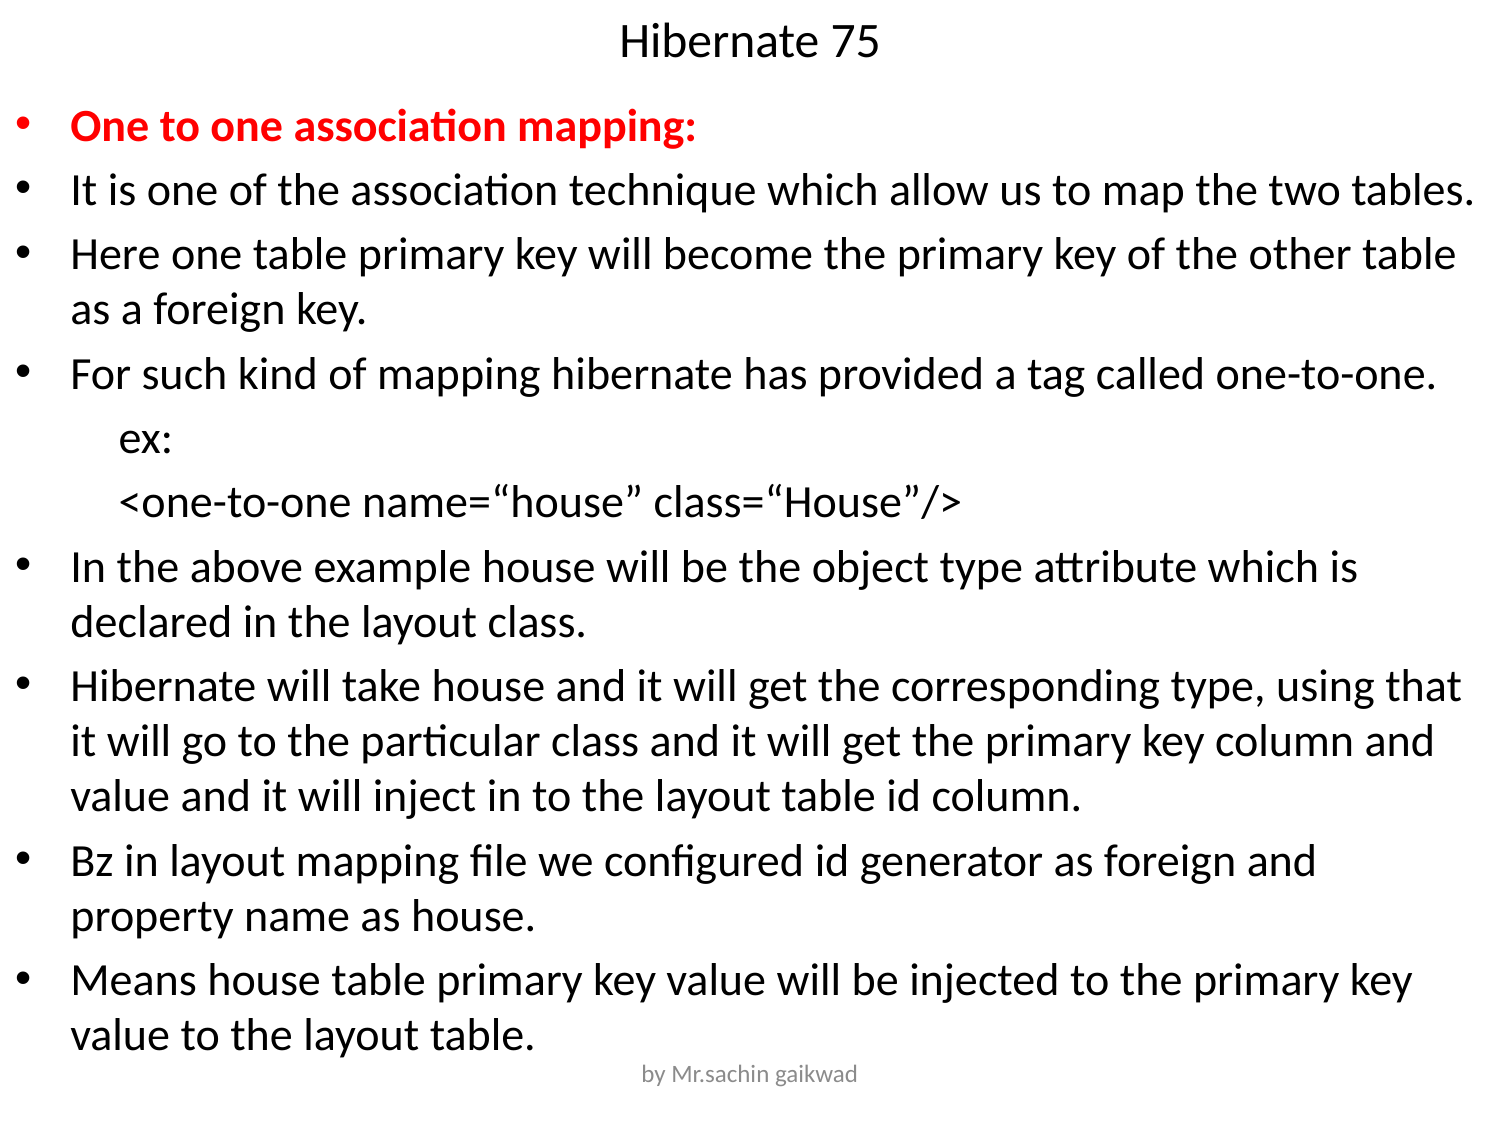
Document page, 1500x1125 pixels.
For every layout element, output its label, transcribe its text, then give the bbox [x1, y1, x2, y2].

list One to one association mapping: It is one of the association technique which allow us to map the two tables. Here one table primary key will become the primary key of the other table as a foreign key. For such kind of mapping hibernate has provided a tag called one-to-one. ex: <one-to-one name=“house” class=“House”/> In the above example house will be the object type attribute which is declared in the layout class. Hibernate will take house and it will get the corresponding type, using that it will go to the particular class and it will get the primary key column and value and it will inject in to the layout table id column. Bz in layout mapping file we configured id generator as foreign and property name as house. Means house table primary key value will be injected to the primary key value to the layout table. [0, 87, 1500, 1125]
title Hibernate 75 [75, 0, 1425, 75]
footer by Mr.sachin gaikwad [512, 1042, 988, 1103]
